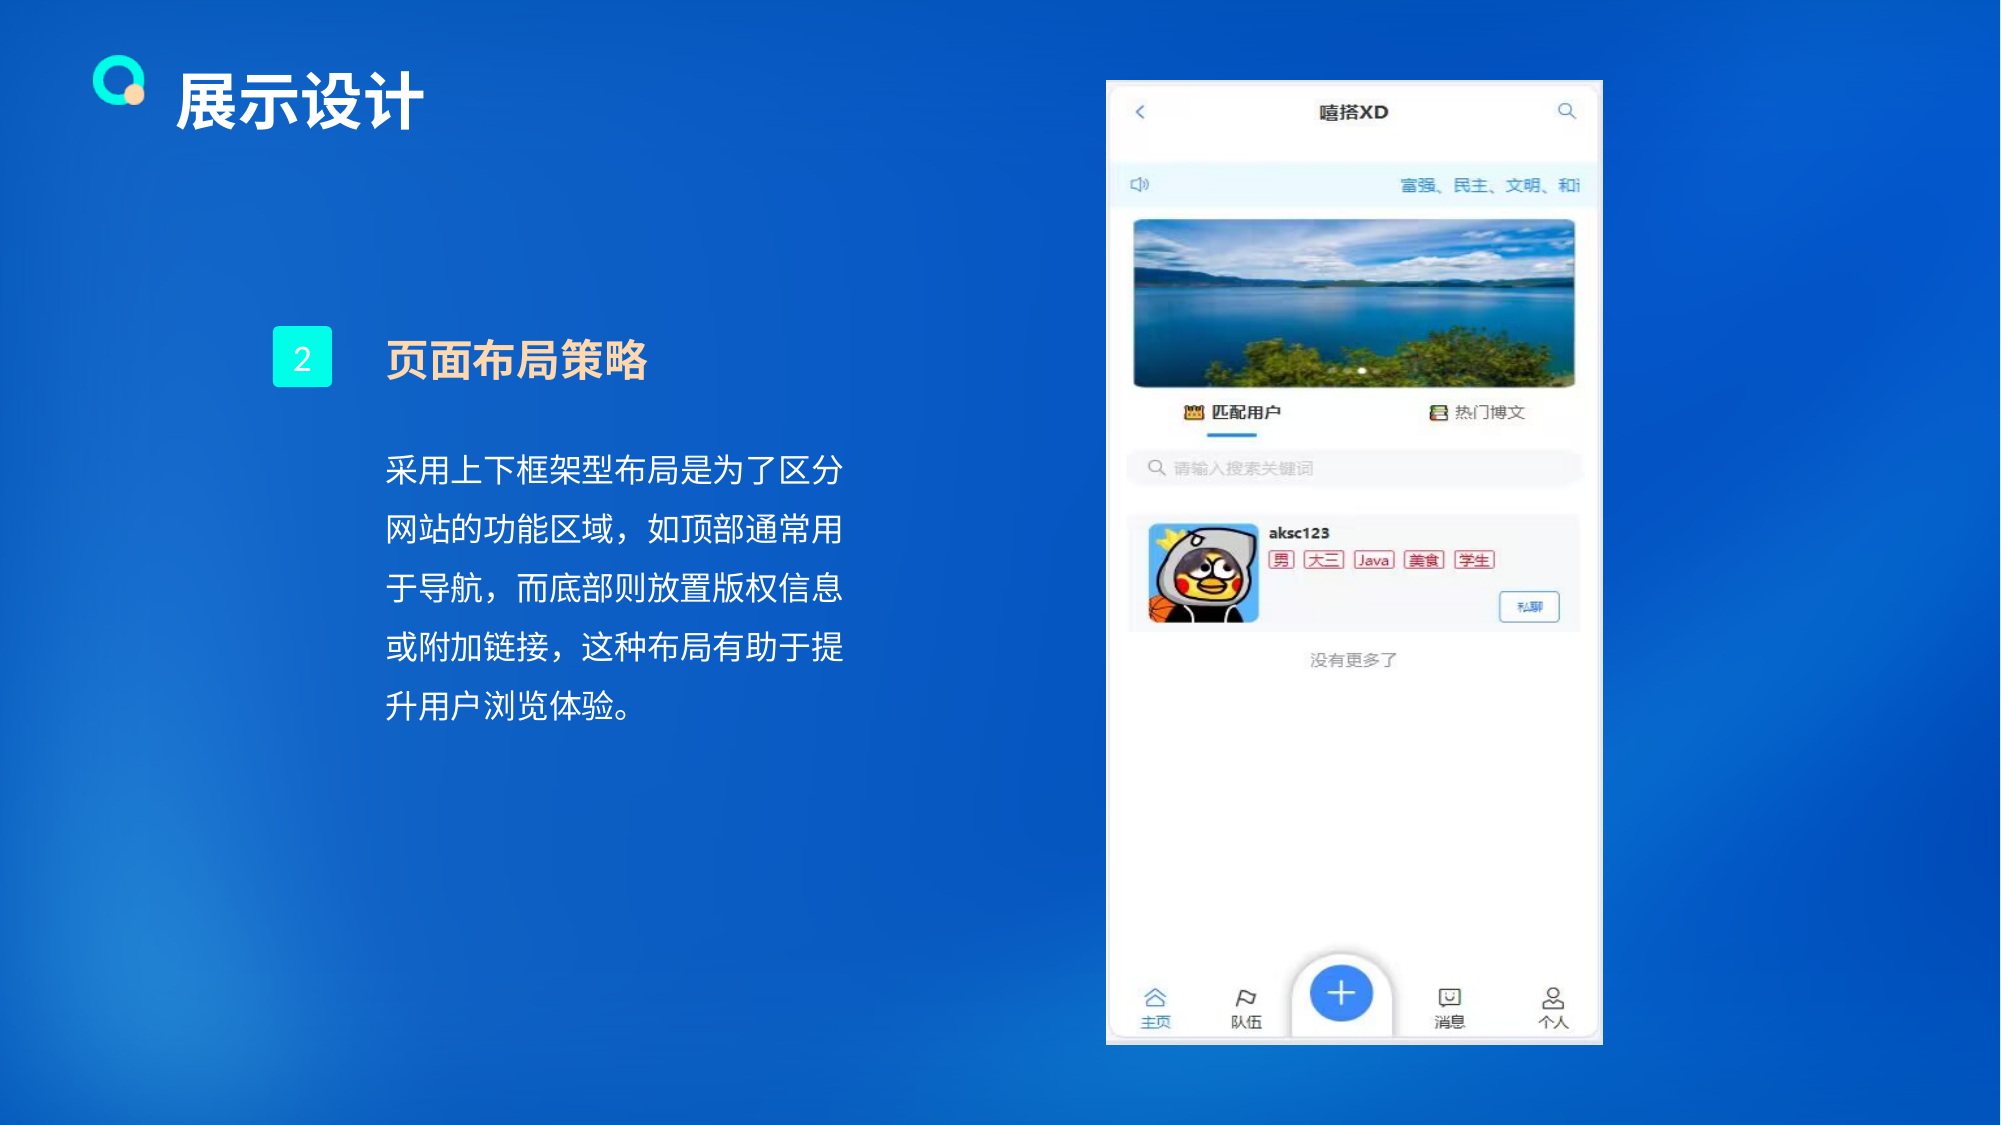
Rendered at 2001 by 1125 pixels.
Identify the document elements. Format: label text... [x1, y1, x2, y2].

text_box 展示设计 [159, 15, 1700, 147]
text_box 页面布局策略 采用上下框架型布局是为了区分网站的功能区域，如顶部通常用于导航，而底部则放置版权信息或附加链接，这种布局有助于提升用户浏览体验。 [369, 323, 893, 734]
text_box 2 [270, 324, 335, 390]
picture [0, 0, 2001, 1125]
